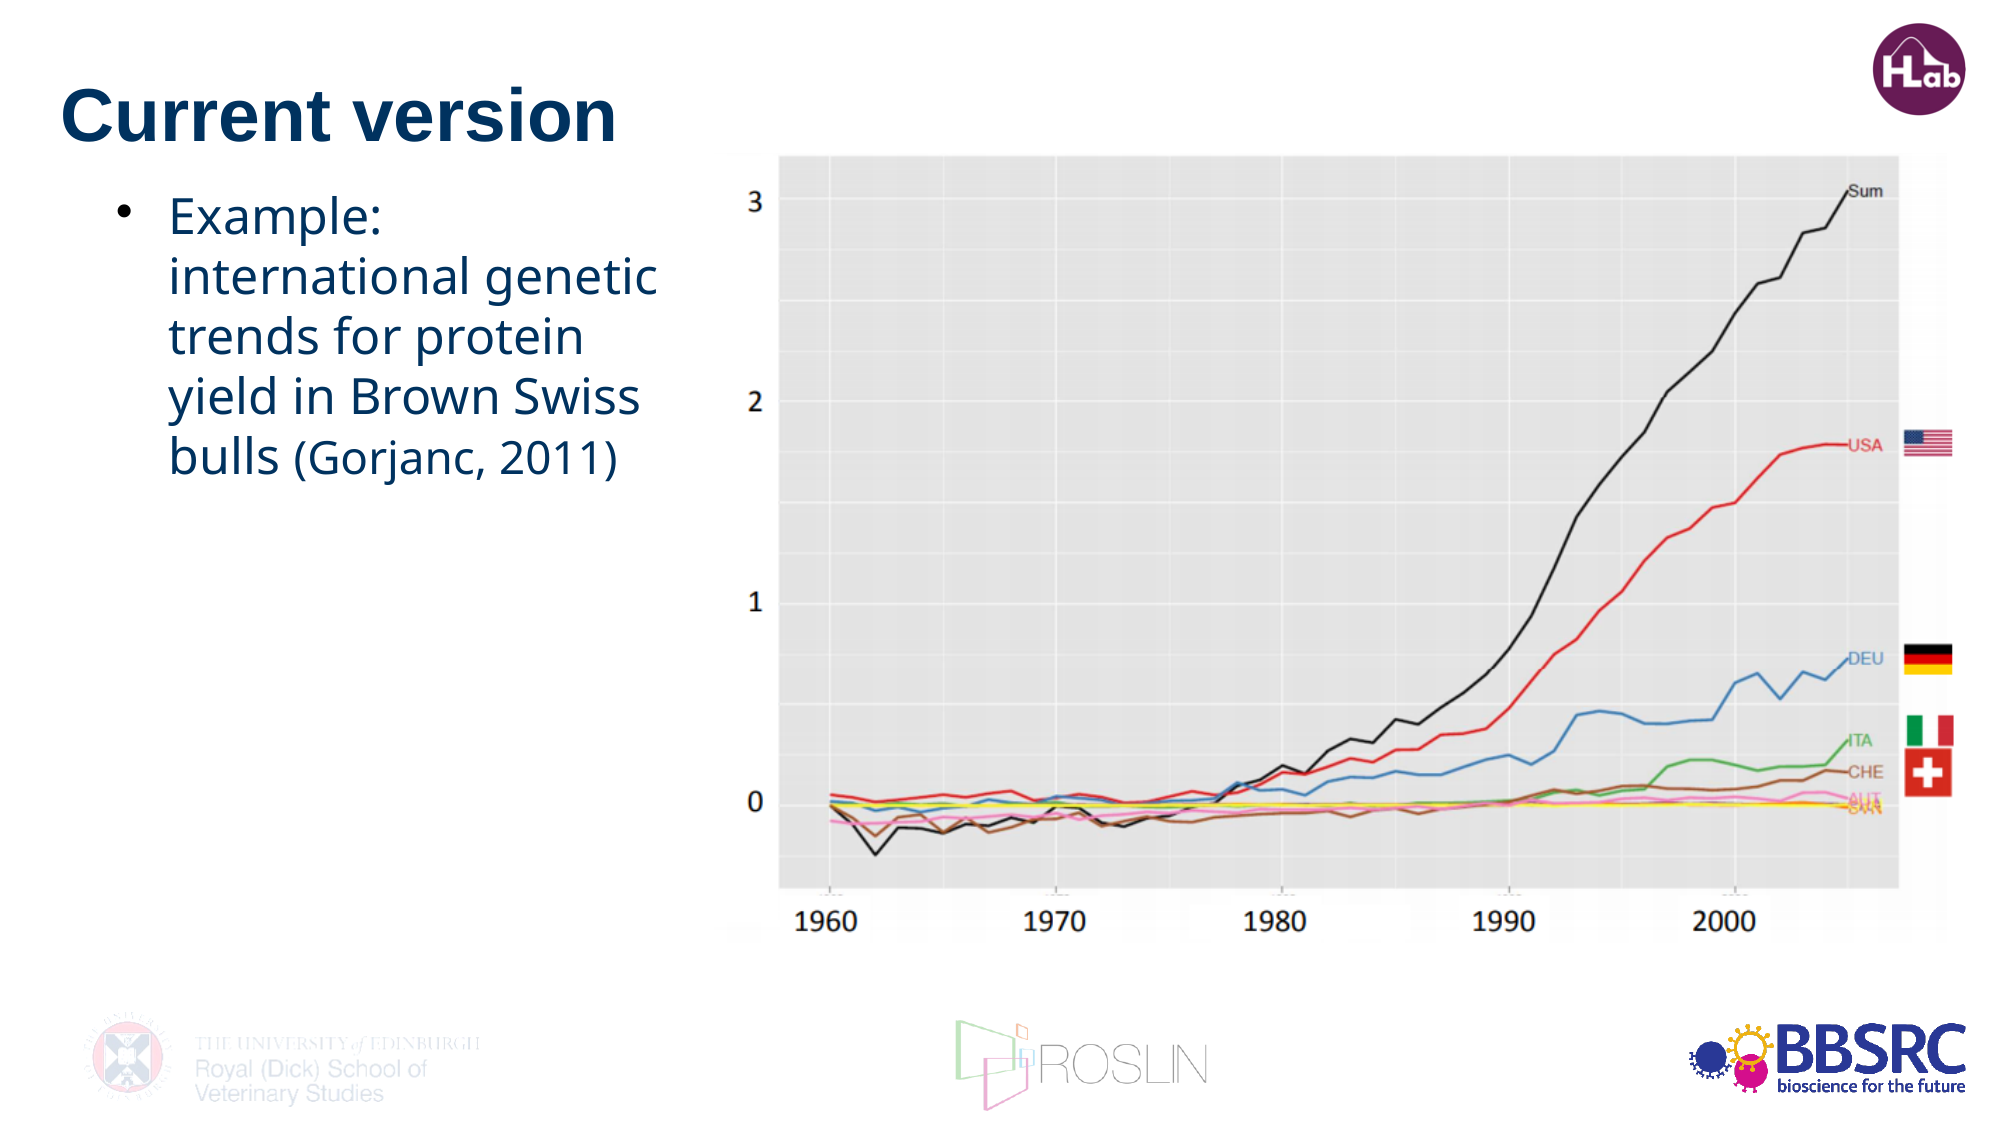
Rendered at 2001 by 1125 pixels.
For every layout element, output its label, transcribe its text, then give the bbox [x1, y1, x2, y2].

text_box Current version [45, 59, 1926, 166]
picture [948, 985, 1220, 1125]
text_box Example: international genetic trends for protein yield in Brown Swiss bulls (Gorjanc, 2011) [83, 176, 644, 975]
picture [1687, 1020, 1966, 1099]
picture [649, 153, 1997, 979]
text_box [86, 21, 1966, 128]
